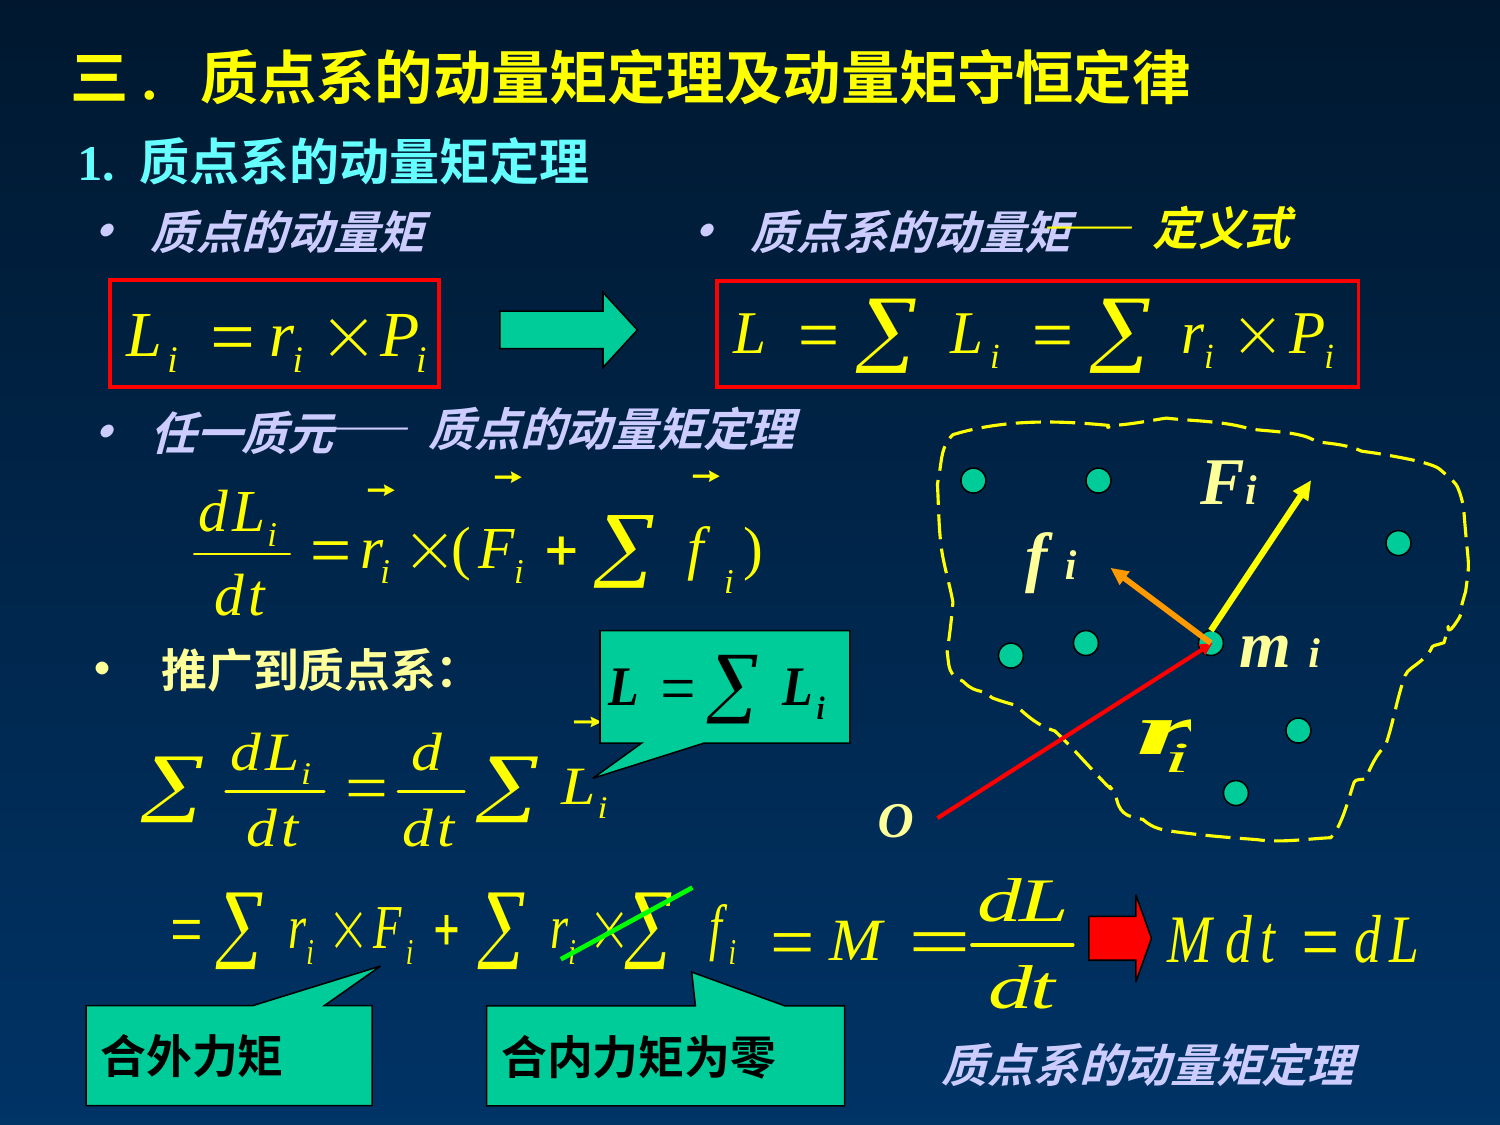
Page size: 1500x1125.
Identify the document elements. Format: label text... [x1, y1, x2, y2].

text_box 质点系的动量矩定理 [927, 1029, 1412, 1100]
text_box • 任一质元 [62, 392, 301, 468]
text_box m i [1224, 593, 1349, 688]
text_box 合内力矩为零 [486, 990, 845, 1106]
text_box • 推广到质点系： [62, 630, 600, 706]
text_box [1123, 680, 1191, 788]
text_box [937, 418, 1469, 841]
text_box • 质点的动量矩 [62, 198, 638, 267]
text_box O [862, 780, 929, 856]
text_box [1088, 894, 1150, 983]
text_box 三. 质点系的动量矩定理及动量矩守恒定律 [55, 33, 1308, 119]
text_box 1. 质点系的动量矩定理 [62, 123, 807, 198]
text_box Fi [1185, 430, 1281, 526]
text_box [1115, 568, 1211, 644]
text_box —— 质点的动量矩定理 [301, 393, 901, 463]
text_box • 质点系的动量矩 [662, 192, 1176, 267]
text_box [499, 292, 638, 368]
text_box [718, 282, 1357, 386]
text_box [1155, 882, 1438, 976]
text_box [754, 890, 886, 968]
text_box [596, 639, 842, 735]
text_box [891, 851, 1084, 1019]
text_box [182, 464, 777, 626]
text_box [130, 710, 627, 856]
text_box f i [1010, 505, 1115, 601]
text_box —— 定义式 [1025, 192, 1450, 263]
text_box [600, 630, 850, 766]
text_box [1155, 643, 1213, 679]
text_box 合外力矩 [86, 990, 373, 1106]
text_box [159, 875, 754, 982]
text_box [1235, 480, 1311, 593]
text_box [111, 281, 438, 386]
